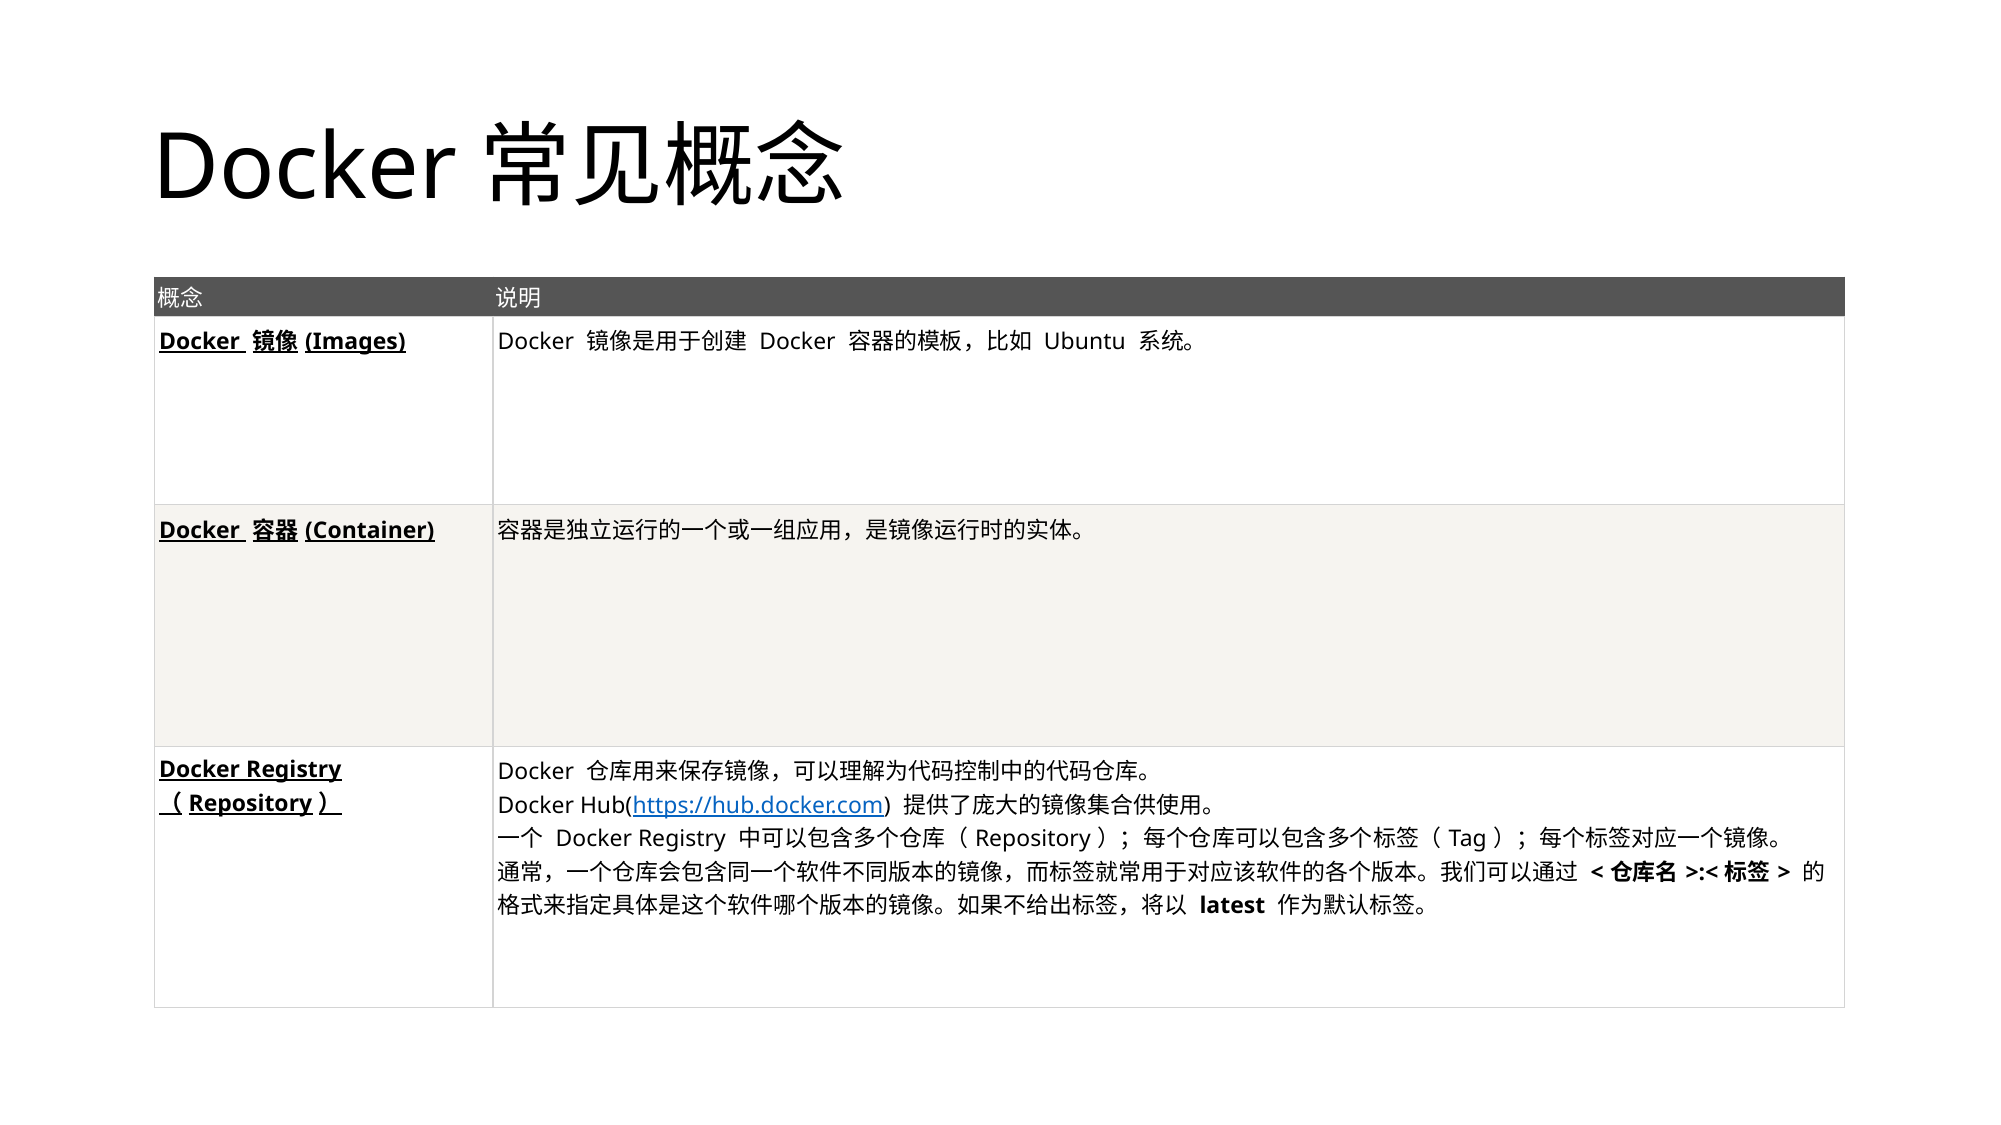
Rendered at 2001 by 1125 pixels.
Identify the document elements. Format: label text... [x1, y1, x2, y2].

table_cell Docker 容器(Container) [155, 505, 492, 746]
table_cell 容器是独立运行的一个或一组应用，是镜像运行时的实体。 [494, 505, 1844, 746]
table_header 说明 [494, 278, 1844, 316]
table_cell Docker Registry （Repository） [155, 747, 492, 1007]
table_cell Docker 仓库用来保存镜像，可以理解为代码控制中的代码仓库。 Docker Hub(https://hub.docker.com) 提供了庞大的镜像集合供使用。 一个 Docker Registry 中可以包含多个仓库（Repository）；每个仓库可以包含多个标签（Tag）；每个标签对应一个镜像。 通常，一个仓库会包含同一个软件不同版本的镜像，而标签就常用于对应该软件的各个版本。我们可以通过 <仓库名>:<标签> 的格式来指定具体是这个软件哪个版本的镜像。如果不给出标签，将以 latest 作为默认标签。 [494, 747, 1844, 1007]
title Docker常见概念 [137, 59, 1863, 278]
table_header 概念 [155, 278, 492, 316]
table_cell Docker 镜像是用于创建 Docker 容器的模板，比如 Ubuntu 系统。 [494, 317, 1844, 504]
table_cell Docker 镜像(Images) [155, 317, 492, 504]
